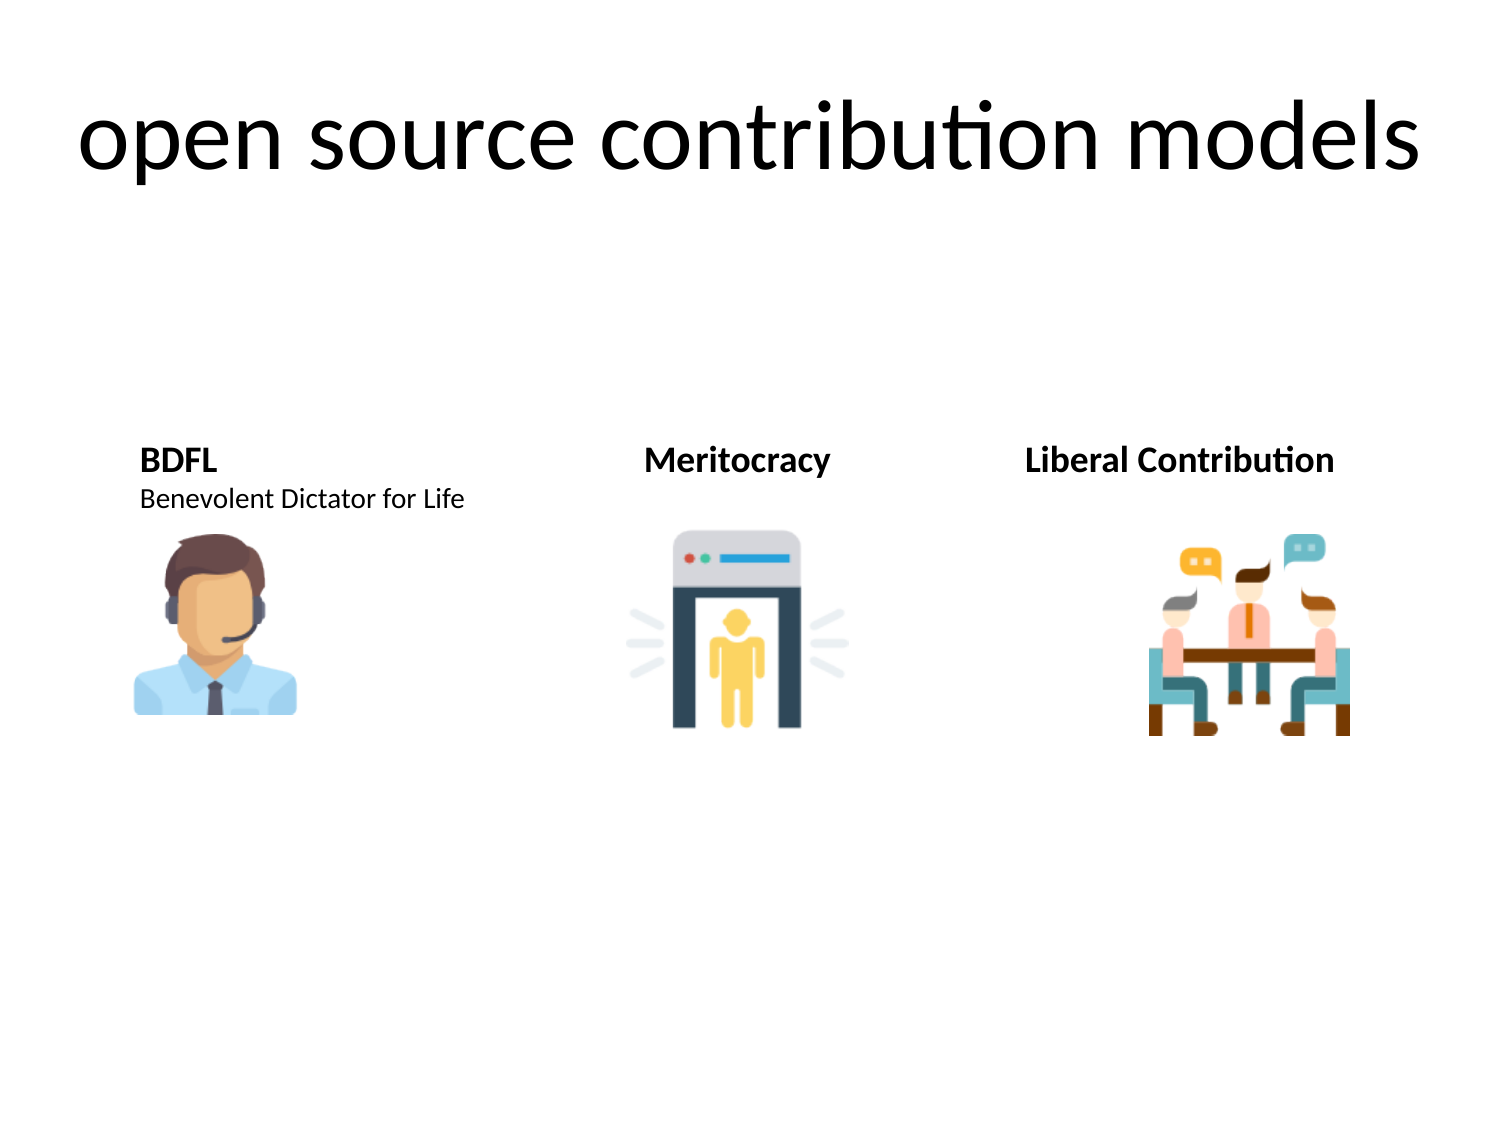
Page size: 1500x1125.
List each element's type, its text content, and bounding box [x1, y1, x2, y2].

text_box open source contribution models [37, 62, 1463, 198]
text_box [555, 427, 919, 736]
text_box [987, 427, 1351, 736]
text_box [124, 427, 526, 716]
